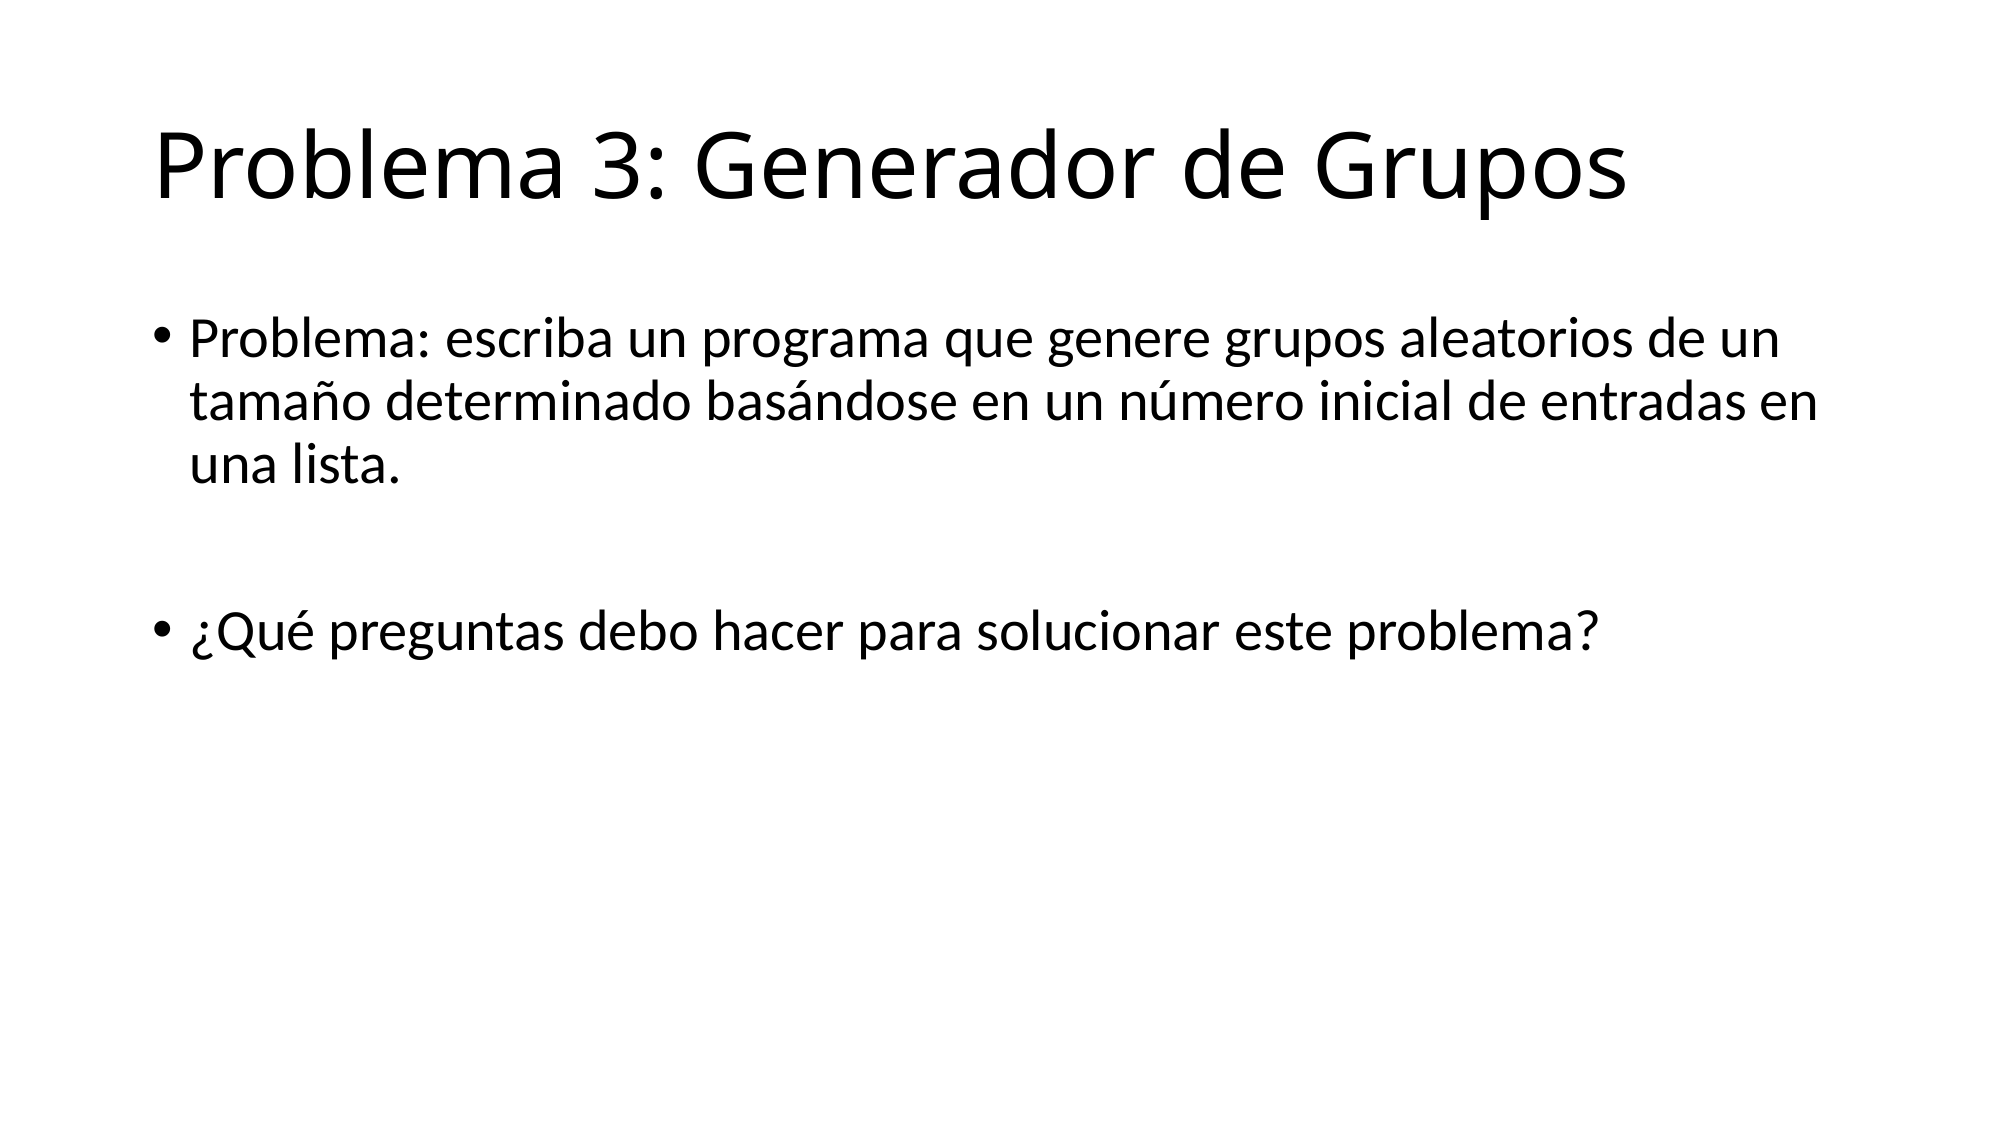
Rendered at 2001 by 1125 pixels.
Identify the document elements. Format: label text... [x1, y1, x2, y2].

title Problema 3: Generador de Grupos [137, 59, 1863, 278]
list Problema: escriba un programa que genere grupos aleatorios de un tamaño determinado basándose en un número inicial de entradas en una lista. ¿Qué preguntas debo hacer para solucionar este problema? [137, 299, 1863, 1014]
